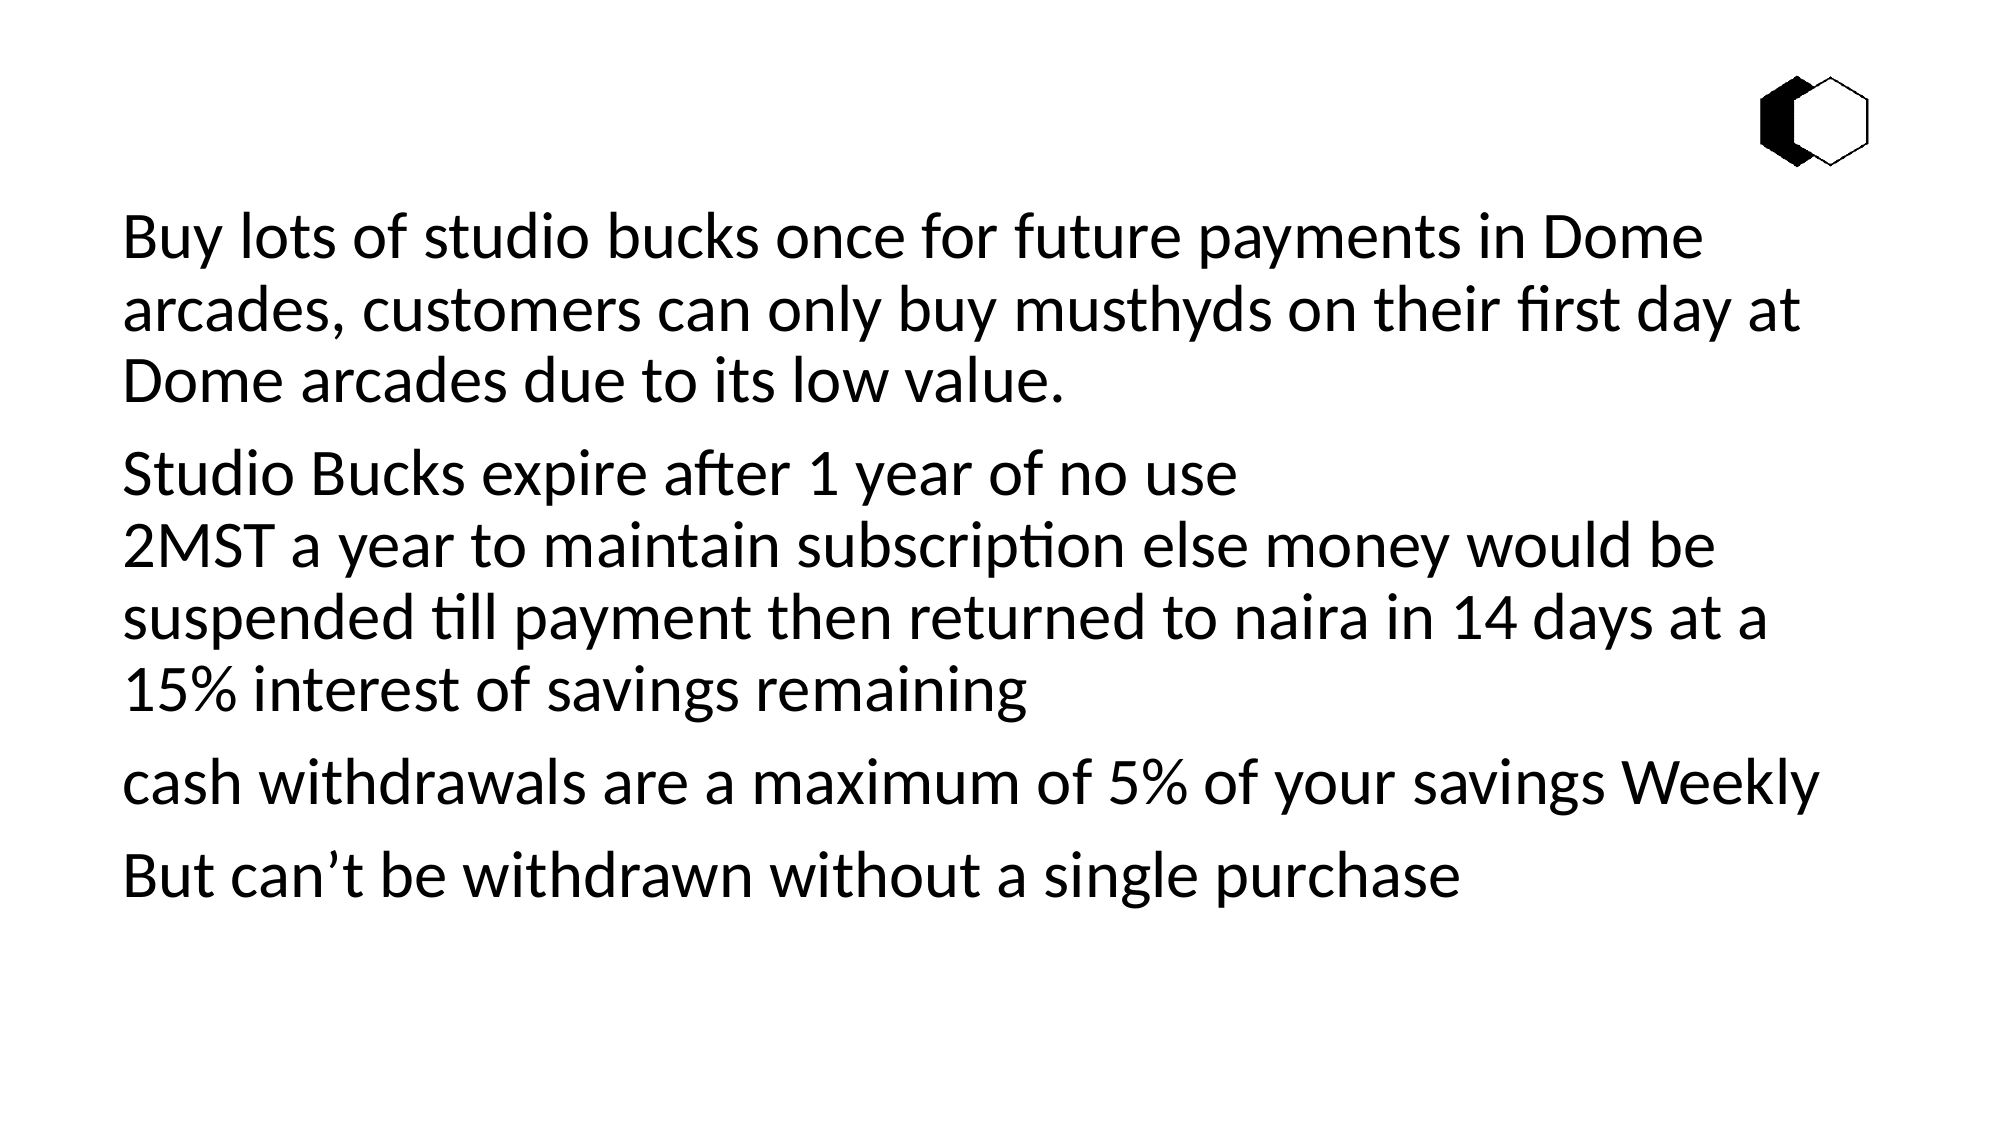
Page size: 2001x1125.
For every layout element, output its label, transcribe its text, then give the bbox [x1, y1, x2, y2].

list Buy lots of studio bucks once for future payments in Dome arcades, customers can only buy musthyds on their first day at Dome arcades due to its low value. Studio Bucks expire after 1 year of no use 2MST a year to maintain subscription else money would be suspended till payment then returned to naira in 14 days at a 15% interest of savings remaining cash withdrawals are a maximum of 5% of your savings Weekly But can’t be withdrawn without a single purchase [107, 193, 1893, 931]
picture [1647, 37, 1973, 221]
